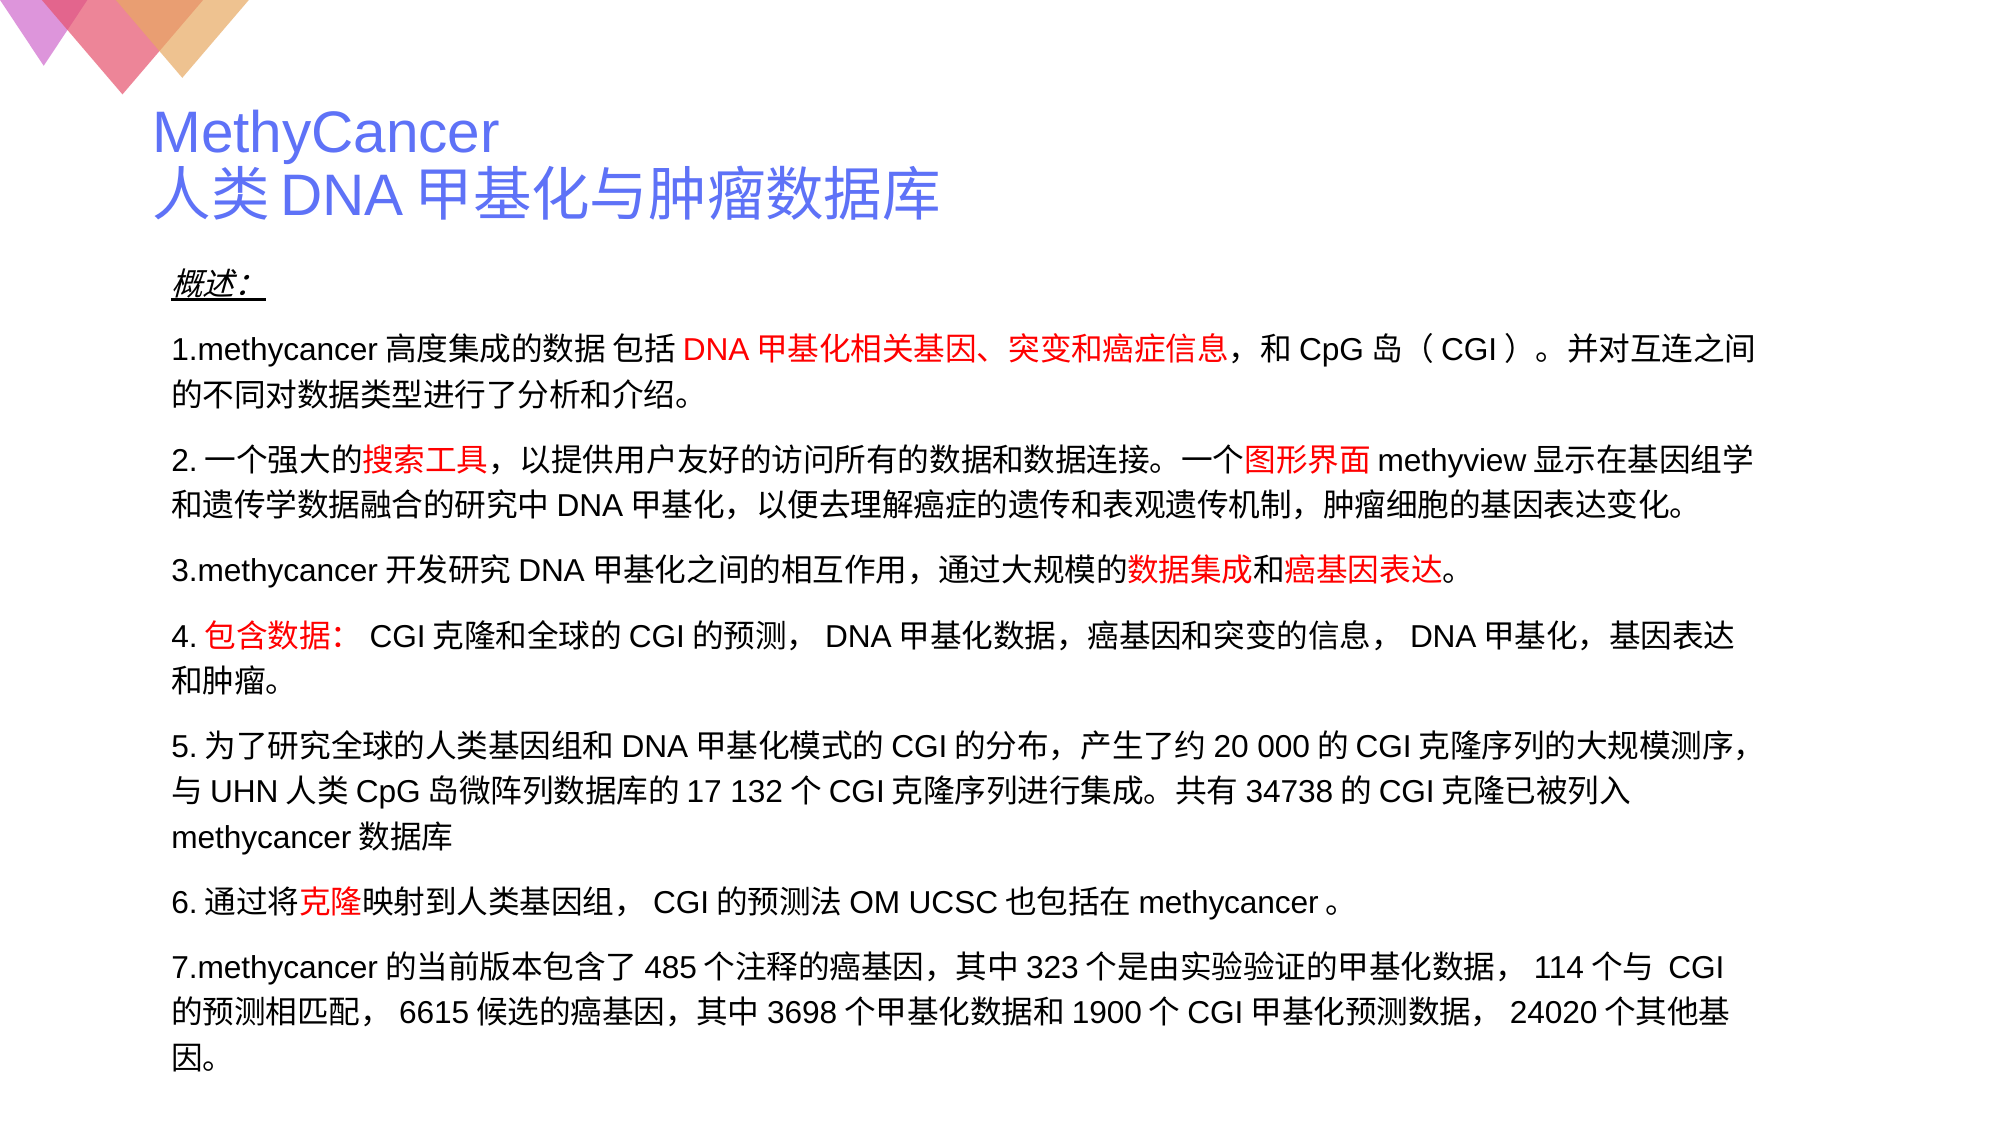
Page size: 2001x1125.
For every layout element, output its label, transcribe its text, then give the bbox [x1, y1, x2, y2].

list 概述： 1.methycancer高度集成的数据 包括DNA甲基化相关基因、突变和癌症信息，和CpG岛（CGI）。并对互连之间的不同对数据类型进行了分析和介绍。 2.一个强大的搜索工具，以提供用户友好的访问所有的数据和数据连接。一个图形界面methyview显示在基因组学和遗传学数据融合的研究中DNA甲基化，以便去理解癌症的遗传和表观遗传机制，肿瘤细胞的基因表达变化。 3.methycancer开发研究DNA甲基化之间的相互作用，通过大规模的数据集成和癌基因表达。 4.包含数据：CGI克隆和全球的CGI的预测，DNA甲基化数据，癌基因和突变的信息，DNA甲基化，基因表达和肿瘤。 5.为了研究全球的人类基因组和DNA甲基化模式的CGI的分布，产生了约20 000的CGI克隆序列的大规模测序，与UHN人类CpG岛微阵列数据库的17 132个CGI克隆序列进行集成。共有34738的CGI克隆已被列入methycancer数据库 6.通过将克隆映射到人类基因组，CGI的预测法OM UCSC也包括在methycancer。 7.methycancer的当前版本包含了485个注释的癌基因，其中323个是由实验验证的甲基化数据，114个与 CGI的预测相匹配，6615候选的癌基因，其中3698个甲基化数据和1900个CGI甲基化预测数据，24020个其他基因。 [156, 252, 1772, 1094]
title MethyCancer 人类DNA甲基化与肿瘤数据库 [137, 94, 1863, 237]
